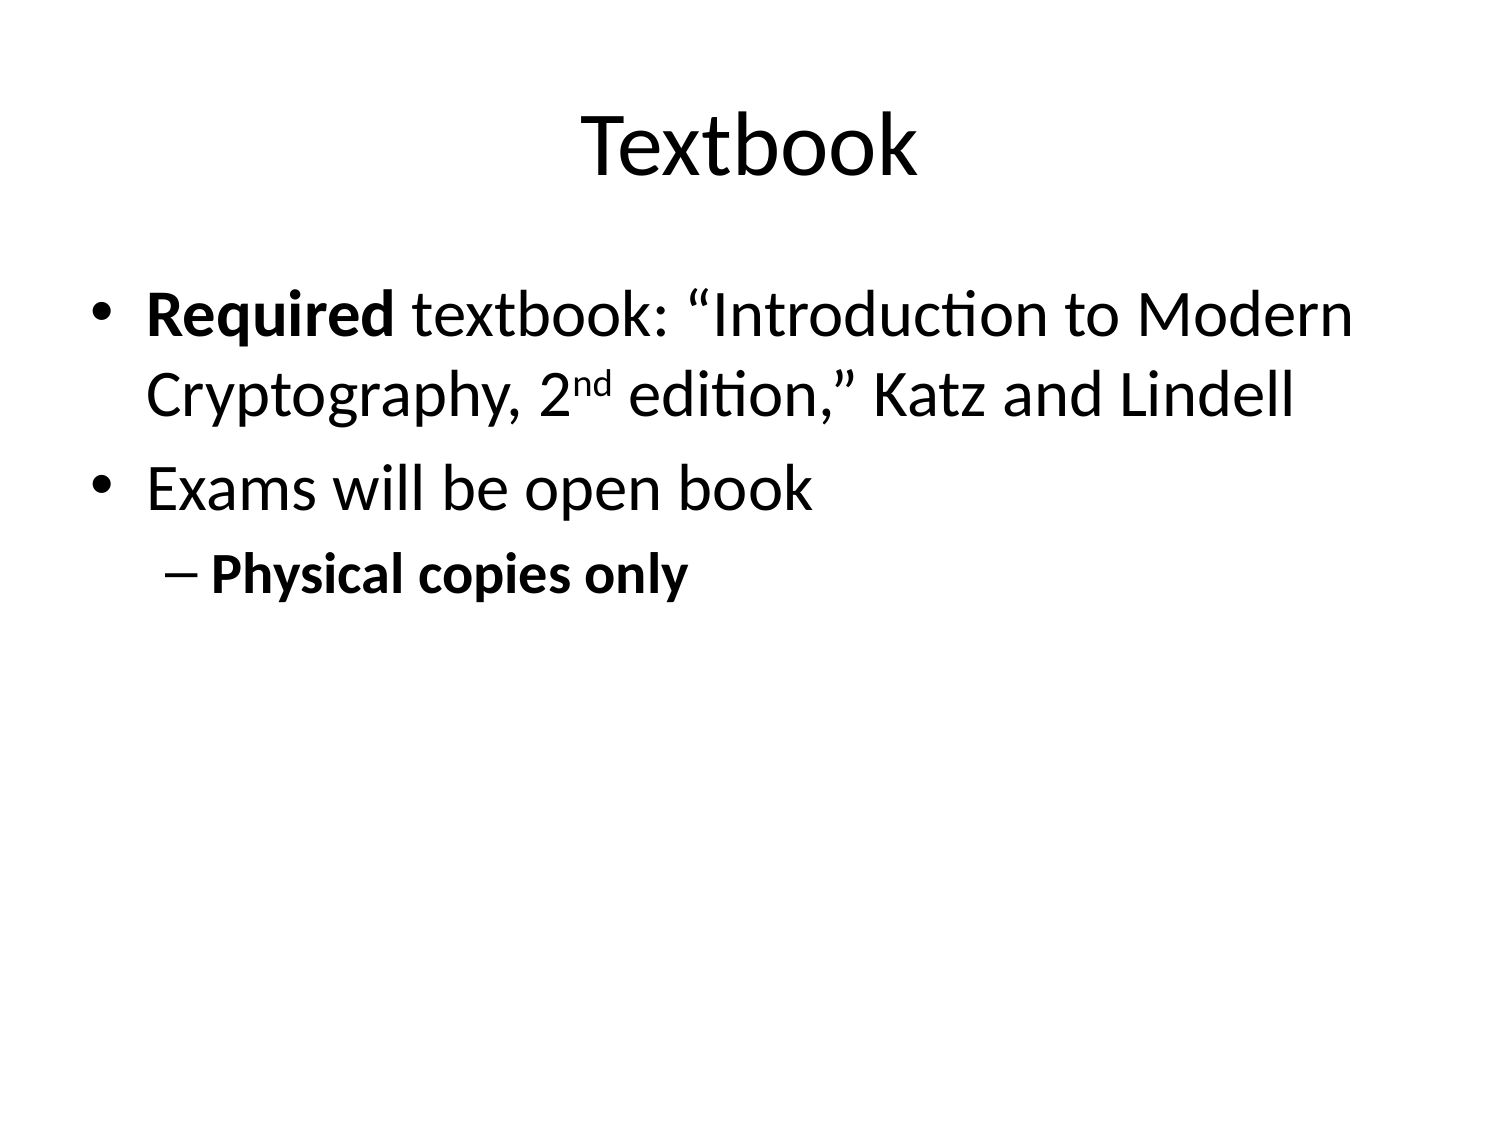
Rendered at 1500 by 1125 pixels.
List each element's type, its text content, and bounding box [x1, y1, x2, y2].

list Required textbook: “Introduction to Modern Cryptography, 2nd edition,” Katz and Lindell Exams will be open book Physical copies only [75, 262, 1425, 1005]
title Textbook [75, 45, 1425, 233]
